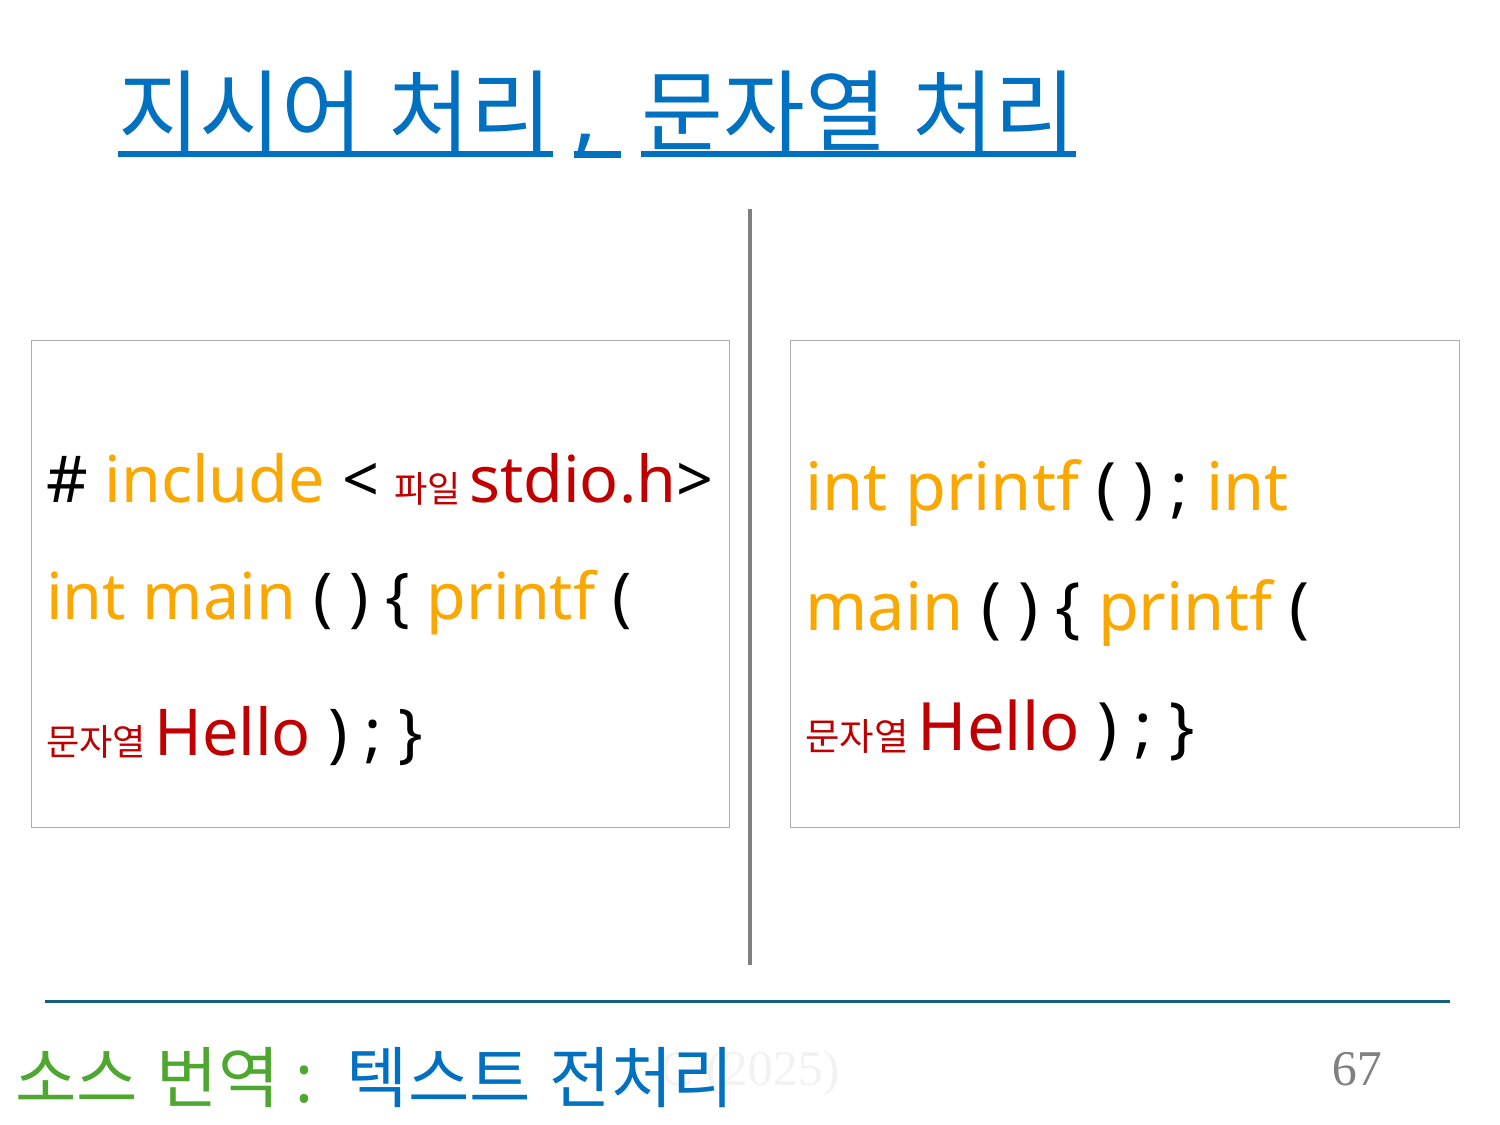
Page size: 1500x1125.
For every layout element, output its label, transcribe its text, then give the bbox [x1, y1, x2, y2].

title 지시어 처리, 문자열 처리 [103, 59, 1500, 172]
text_box 소스 번역: 텍스트 전처리 [0, 1013, 1279, 1125]
text_box # include <파일stdio.h> int main ( ) { printf ( 문자열Hello ) ; } [31, 340, 730, 828]
slide_number 67 [1279, 1042, 1397, 1103]
text_box int printf ( ) ; int main ( ) { printf ( 문자열Hello ) ; } [790, 340, 1460, 828]
